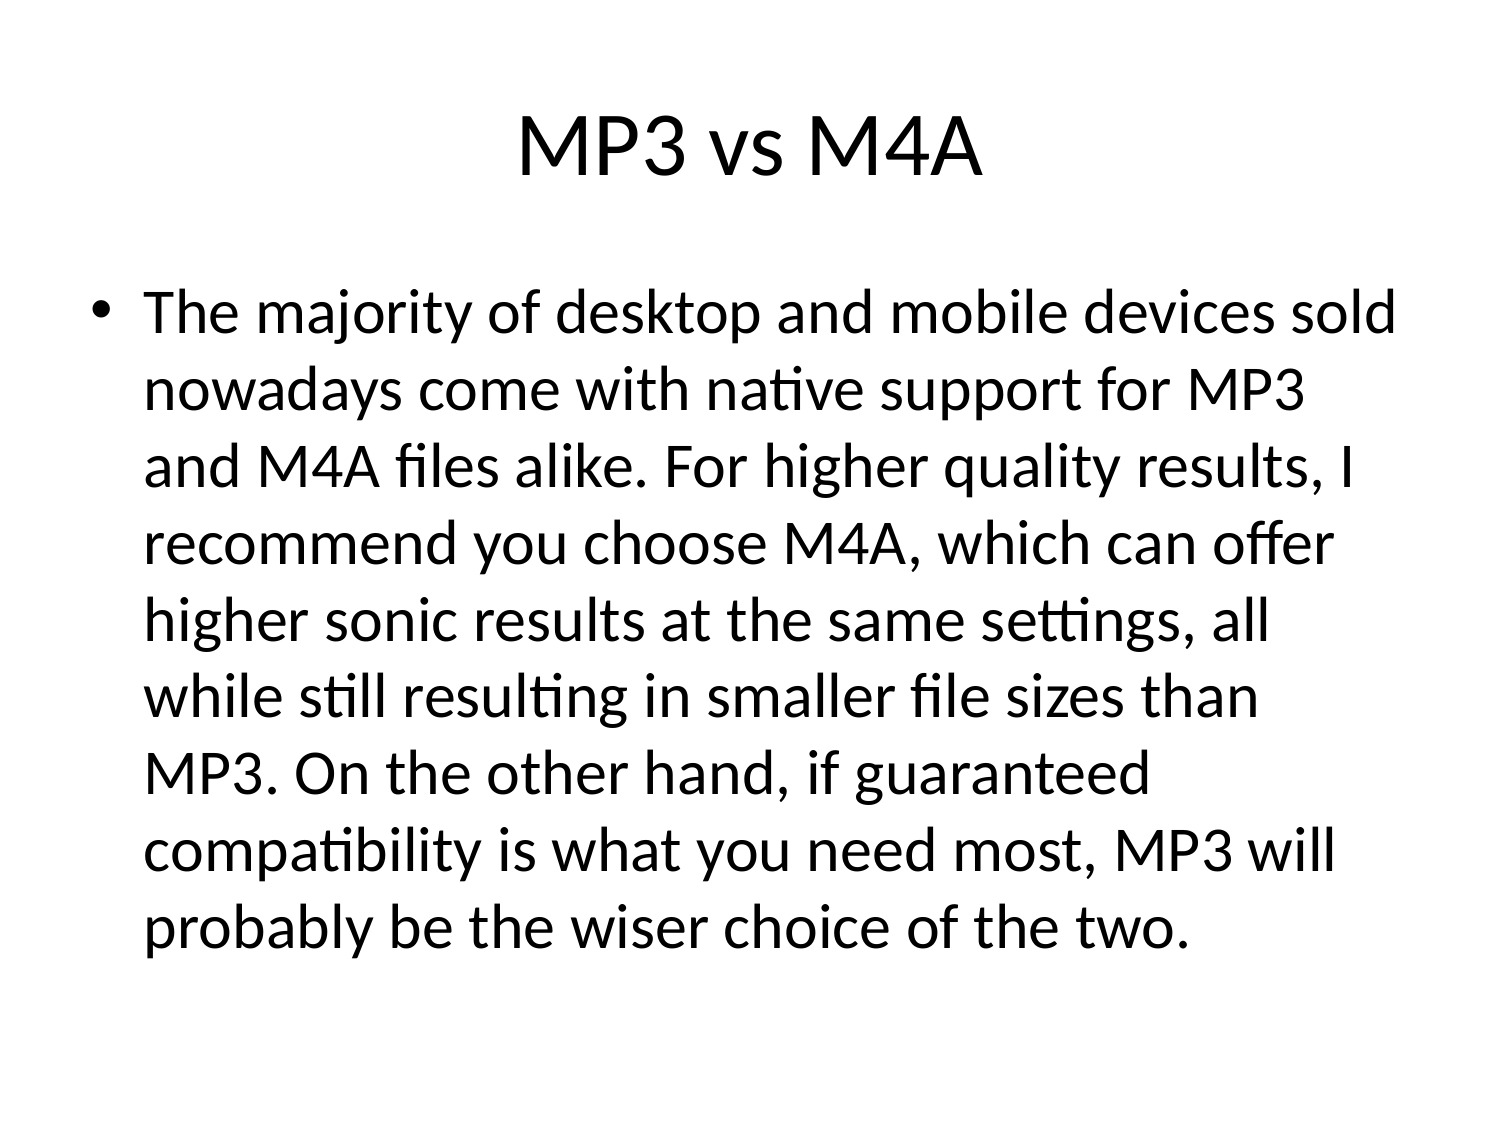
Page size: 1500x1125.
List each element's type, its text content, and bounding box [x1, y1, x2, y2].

title MP3 vs M4A [75, 45, 1425, 233]
list The majority of desktop and mobile devices sold nowadays come with native support for MP3 and M4A files alike. For higher quality results, I recommend you choose M4A, which can offer higher sonic results at the same settings, all while still resulting in smaller file sizes than MP3. On the other hand, if guaranteed compatibility is what you need most, MP3 will probably be the wiser choice of the two. [75, 262, 1425, 1005]
